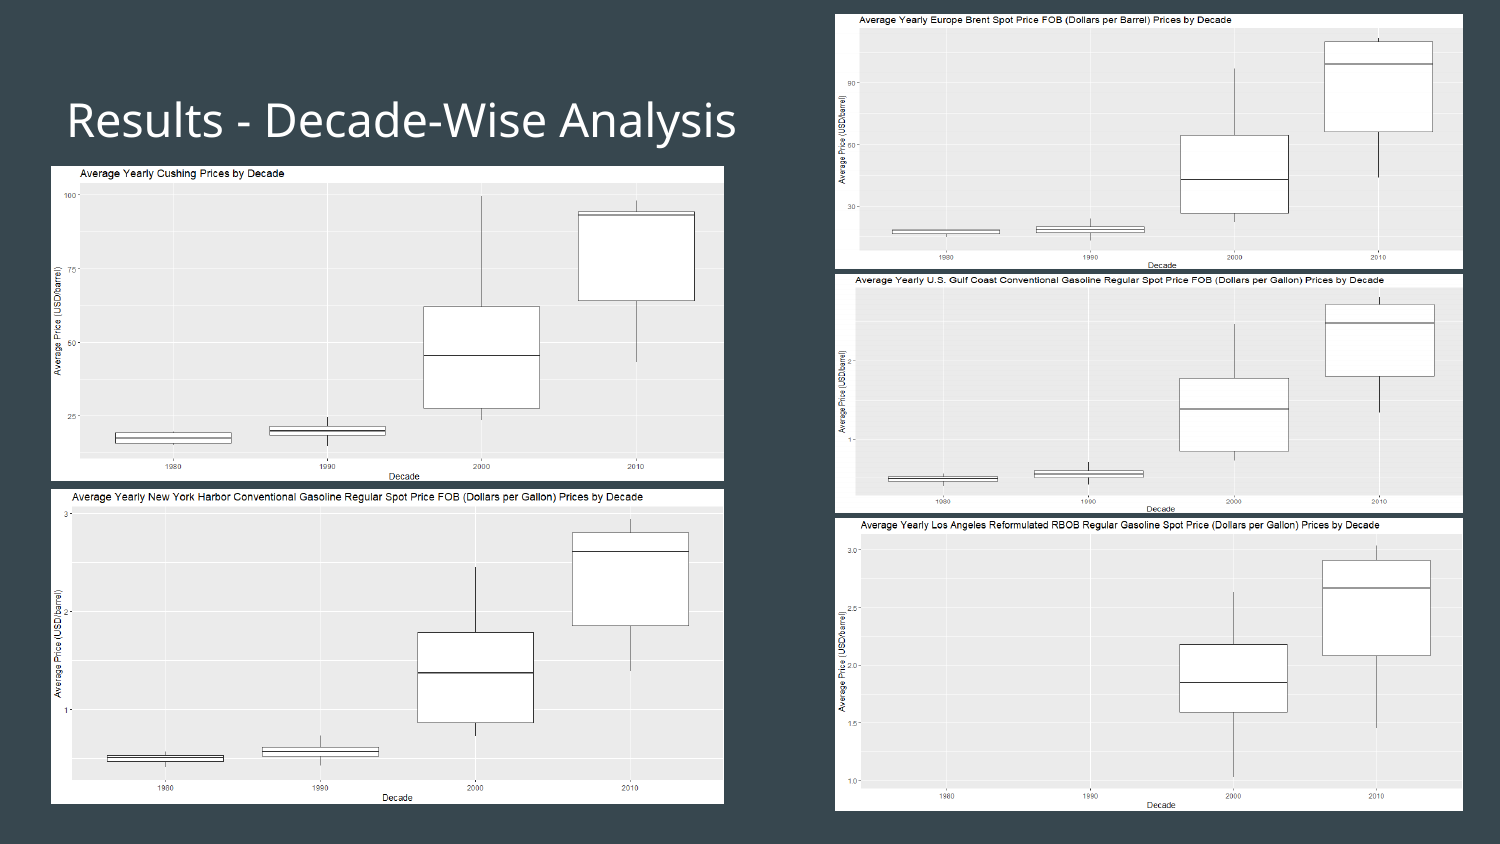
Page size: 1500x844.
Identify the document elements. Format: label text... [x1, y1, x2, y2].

title Results - Decade-Wise Analysis [51, 72, 830, 167]
picture [50, 489, 724, 805]
picture [50, 166, 724, 481]
picture [835, 518, 1463, 812]
picture [835, 274, 1463, 513]
picture [835, 14, 1463, 269]
